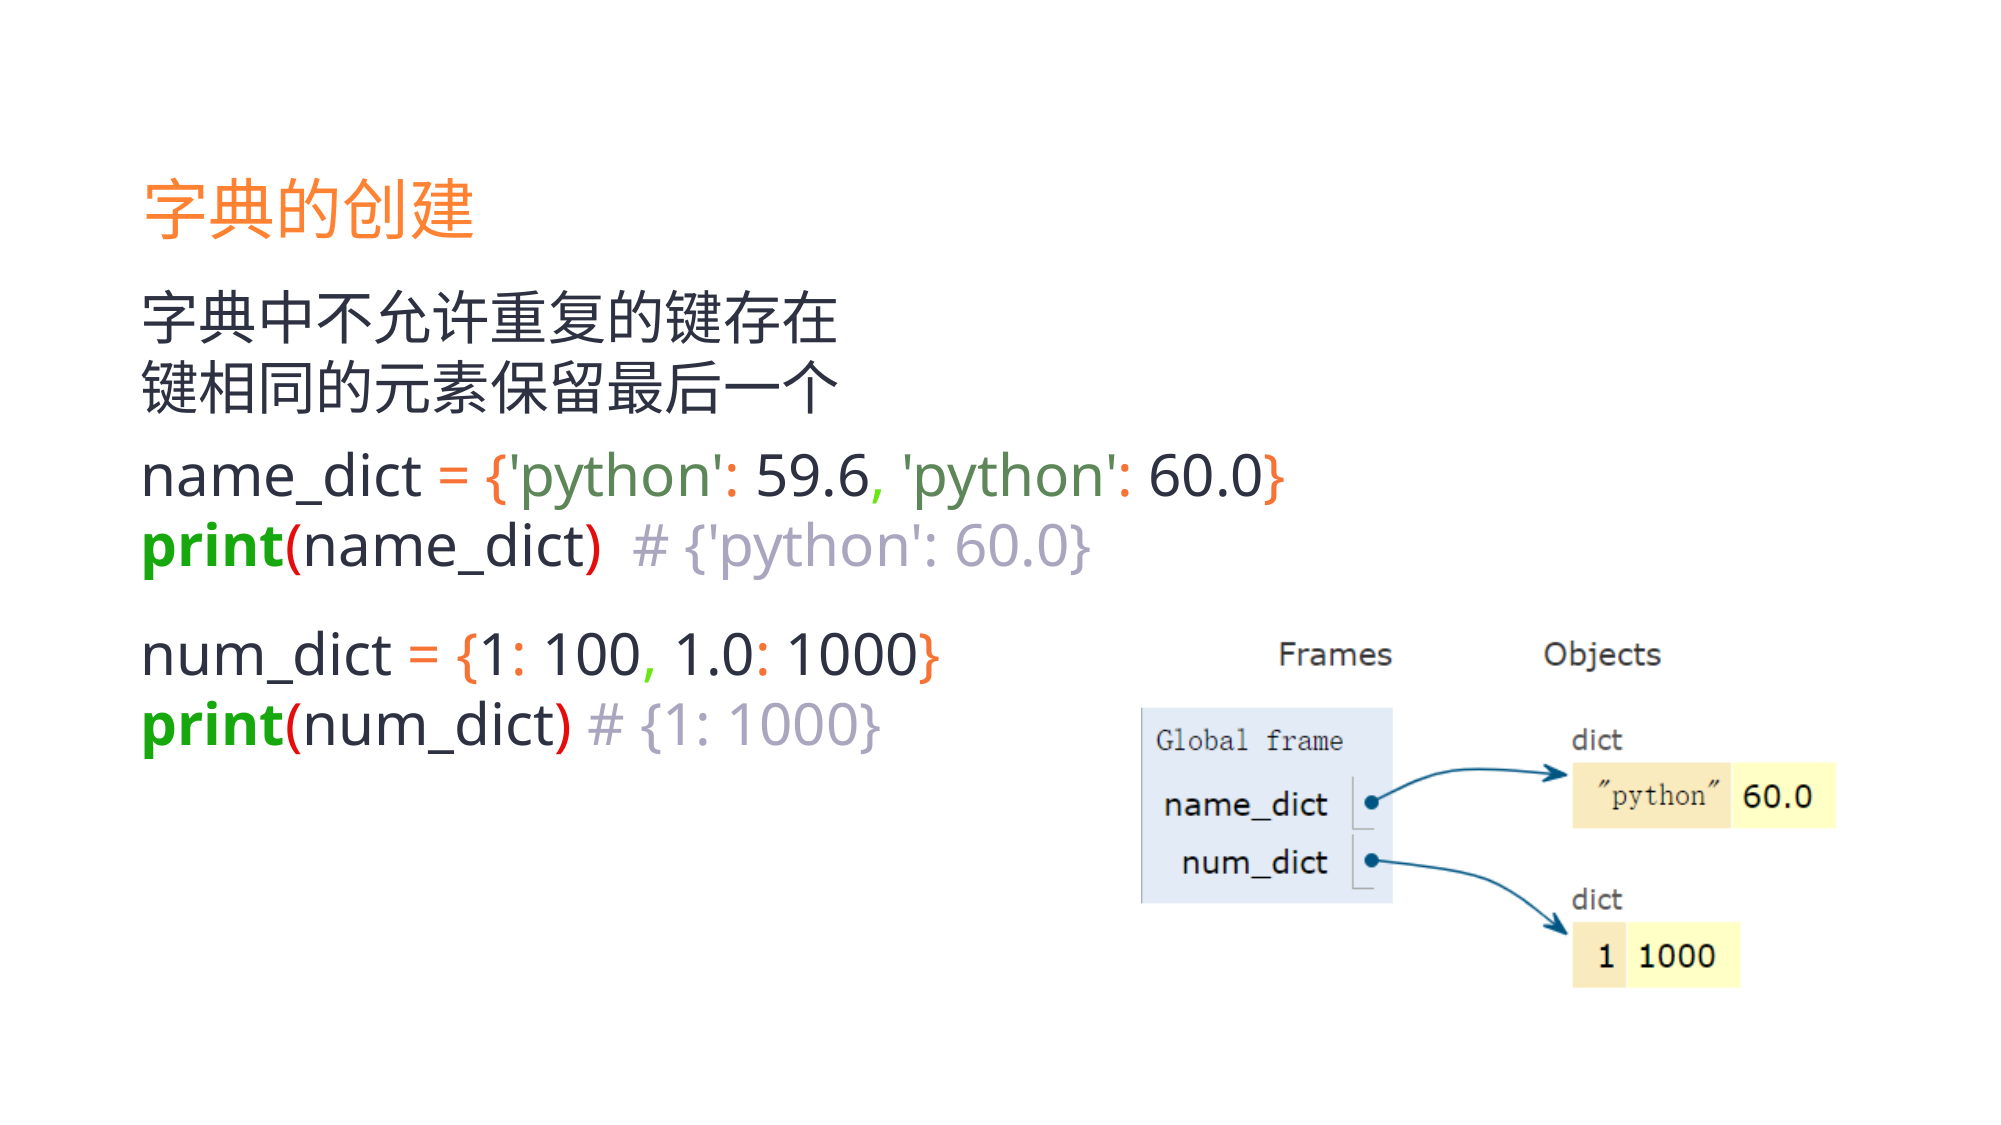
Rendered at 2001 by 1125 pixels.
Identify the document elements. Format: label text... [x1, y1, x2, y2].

text_box 字典的创建 [127, 160, 491, 256]
text_box name_dict = {'python': 59.6, 'python': 60.0} print(name_dict) # {'python': 60.0} [125, 430, 1709, 586]
text_box 字典中不允许重复的键存在 键相同的元素保留最后一个 [125, 273, 953, 429]
text_box num_dict = {1: 100, 1.0: 1000} print(num_dict) # {1: 1000} [125, 609, 1225, 765]
picture [1141, 633, 1844, 999]
